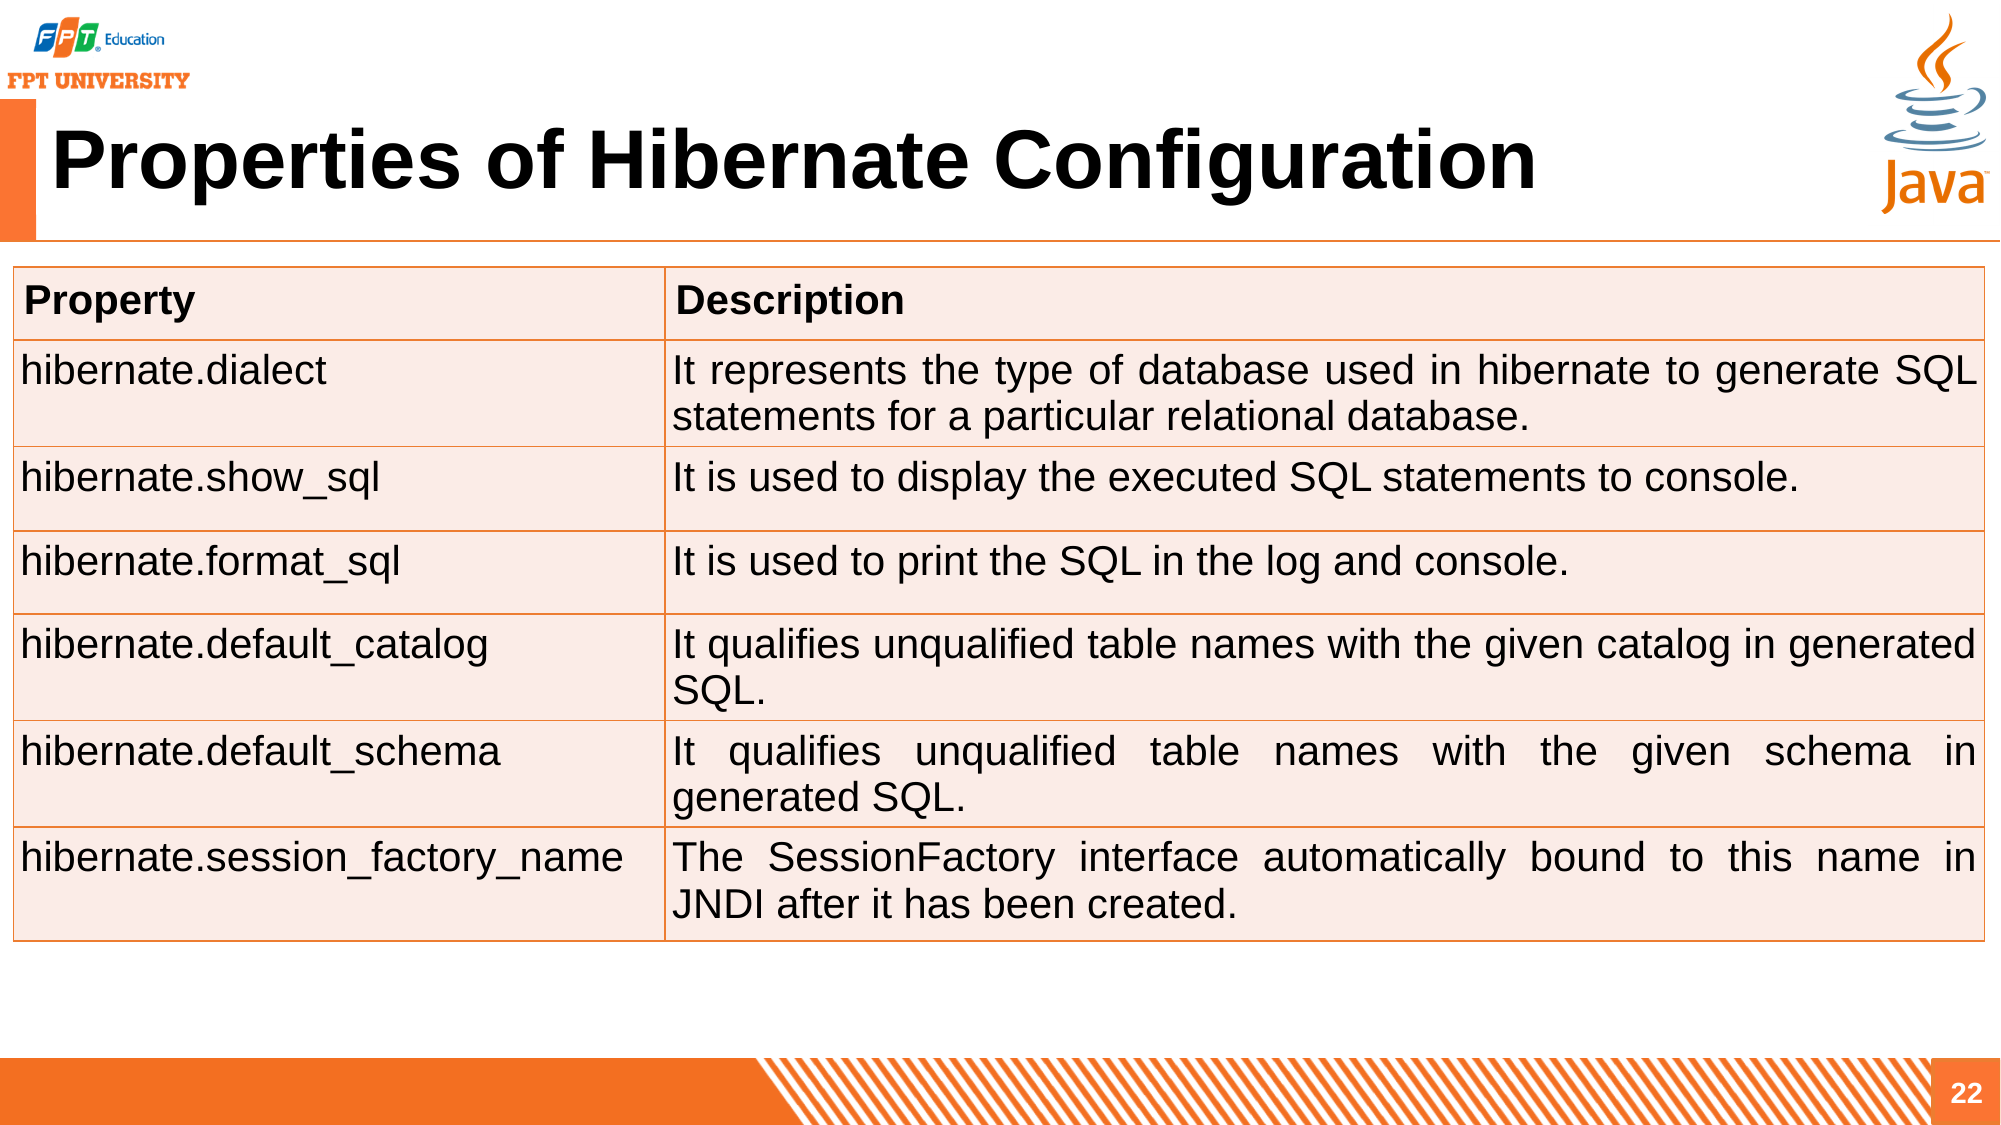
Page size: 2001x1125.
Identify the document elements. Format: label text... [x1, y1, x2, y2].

table_cell It is used to display the executed SQL statements to console. [666, 447, 1984, 530]
list [0, 266, 1985, 1057]
table_cell hibernate.format_sql [14, 532, 664, 613]
table_cell It is used to print the SQL in the log and console. [666, 532, 1984, 613]
slide_number 22 [1933, 1059, 2000, 1124]
picture [0, 1058, 1934, 1125]
picture [0, 2, 197, 99]
table_cell It qualifies unqualified table names with the given catalog in generated SQL. [666, 615, 1984, 720]
table_cell hibernate.show_sql [14, 447, 664, 530]
table_header Description [666, 268, 1984, 339]
picture [1868, 4, 2000, 226]
table_cell hibernate.default_catalog [14, 615, 664, 720]
table_cell It represents the type of database used in hibernate to generate SQL statements for a particular relational database. [666, 341, 1984, 446]
table_cell hibernate.default_schema [14, 721, 664, 826]
table_header Property [14, 268, 664, 339]
table_cell hibernate.dialect [14, 341, 664, 446]
title Properties of Hibernate Configuration [36, 108, 1869, 215]
table_cell hibernate.session_factory_name [14, 828, 664, 940]
table_cell The SessionFactory interface automatically bound to this name in JNDI after it has been created. [666, 828, 1984, 940]
table_cell It qualifies unqualified table names with the given schema in generated SQL. [666, 721, 1984, 826]
